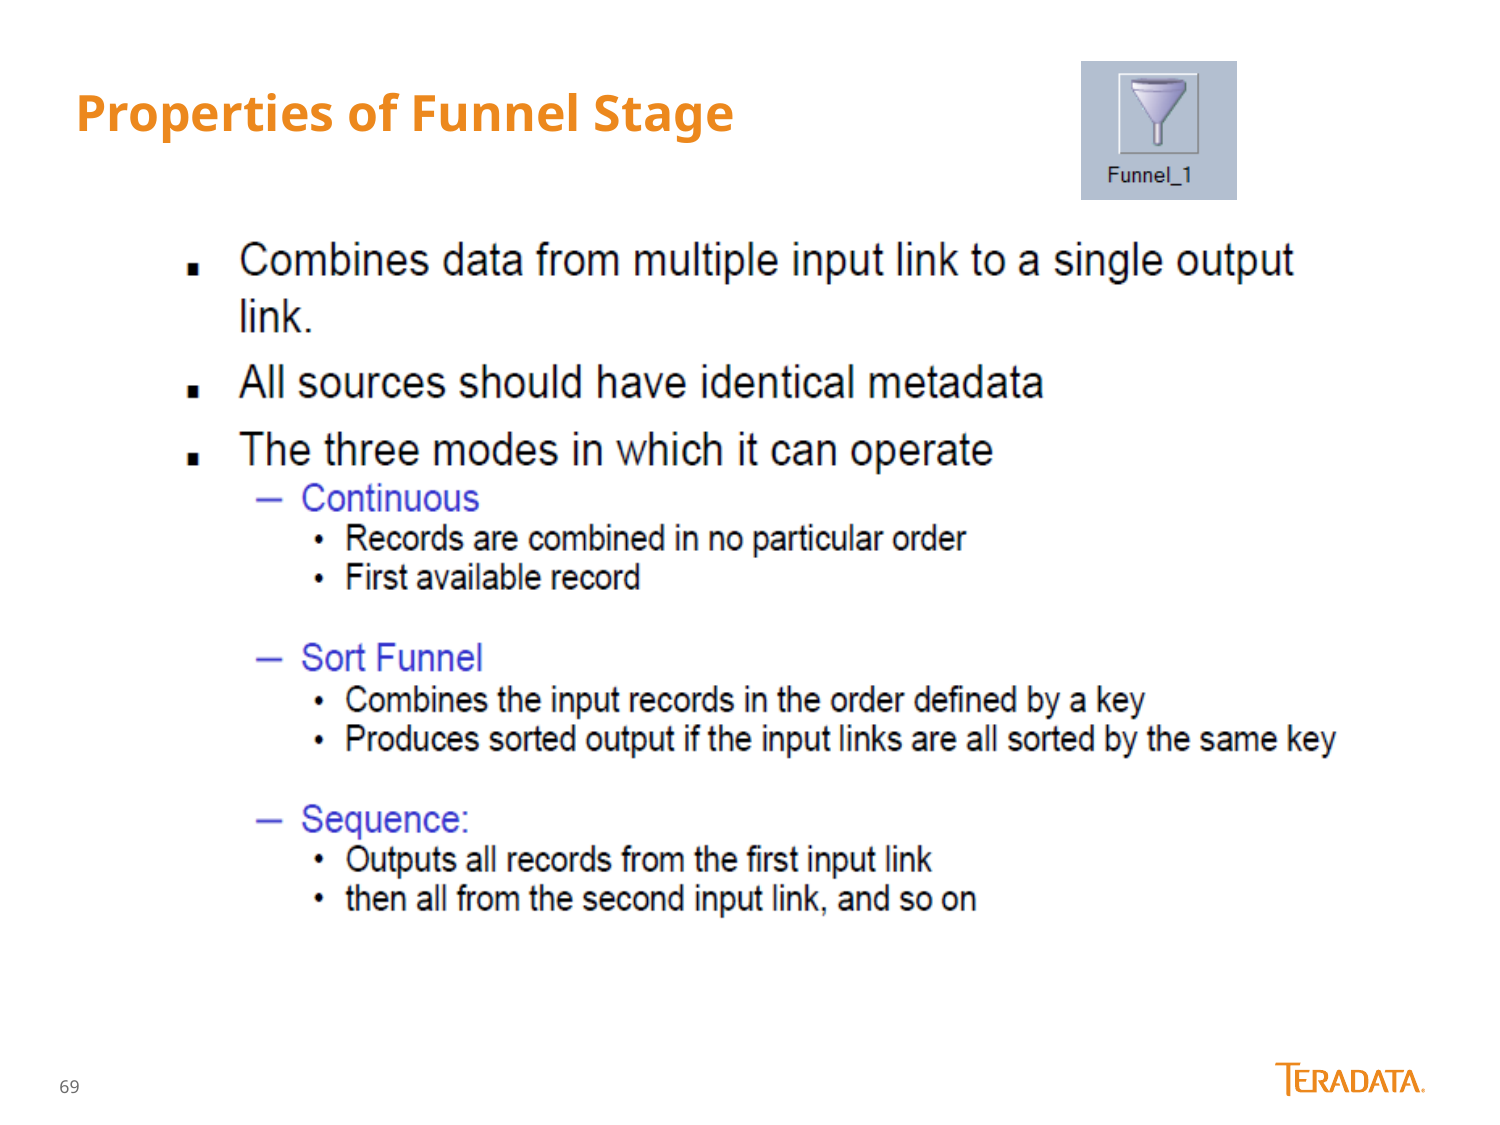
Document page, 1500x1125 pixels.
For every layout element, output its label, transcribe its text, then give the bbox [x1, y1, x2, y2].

title Properties of Funnel Stage [75, 27, 1425, 143]
picture [174, 212, 1396, 976]
picture [1081, 61, 1237, 200]
